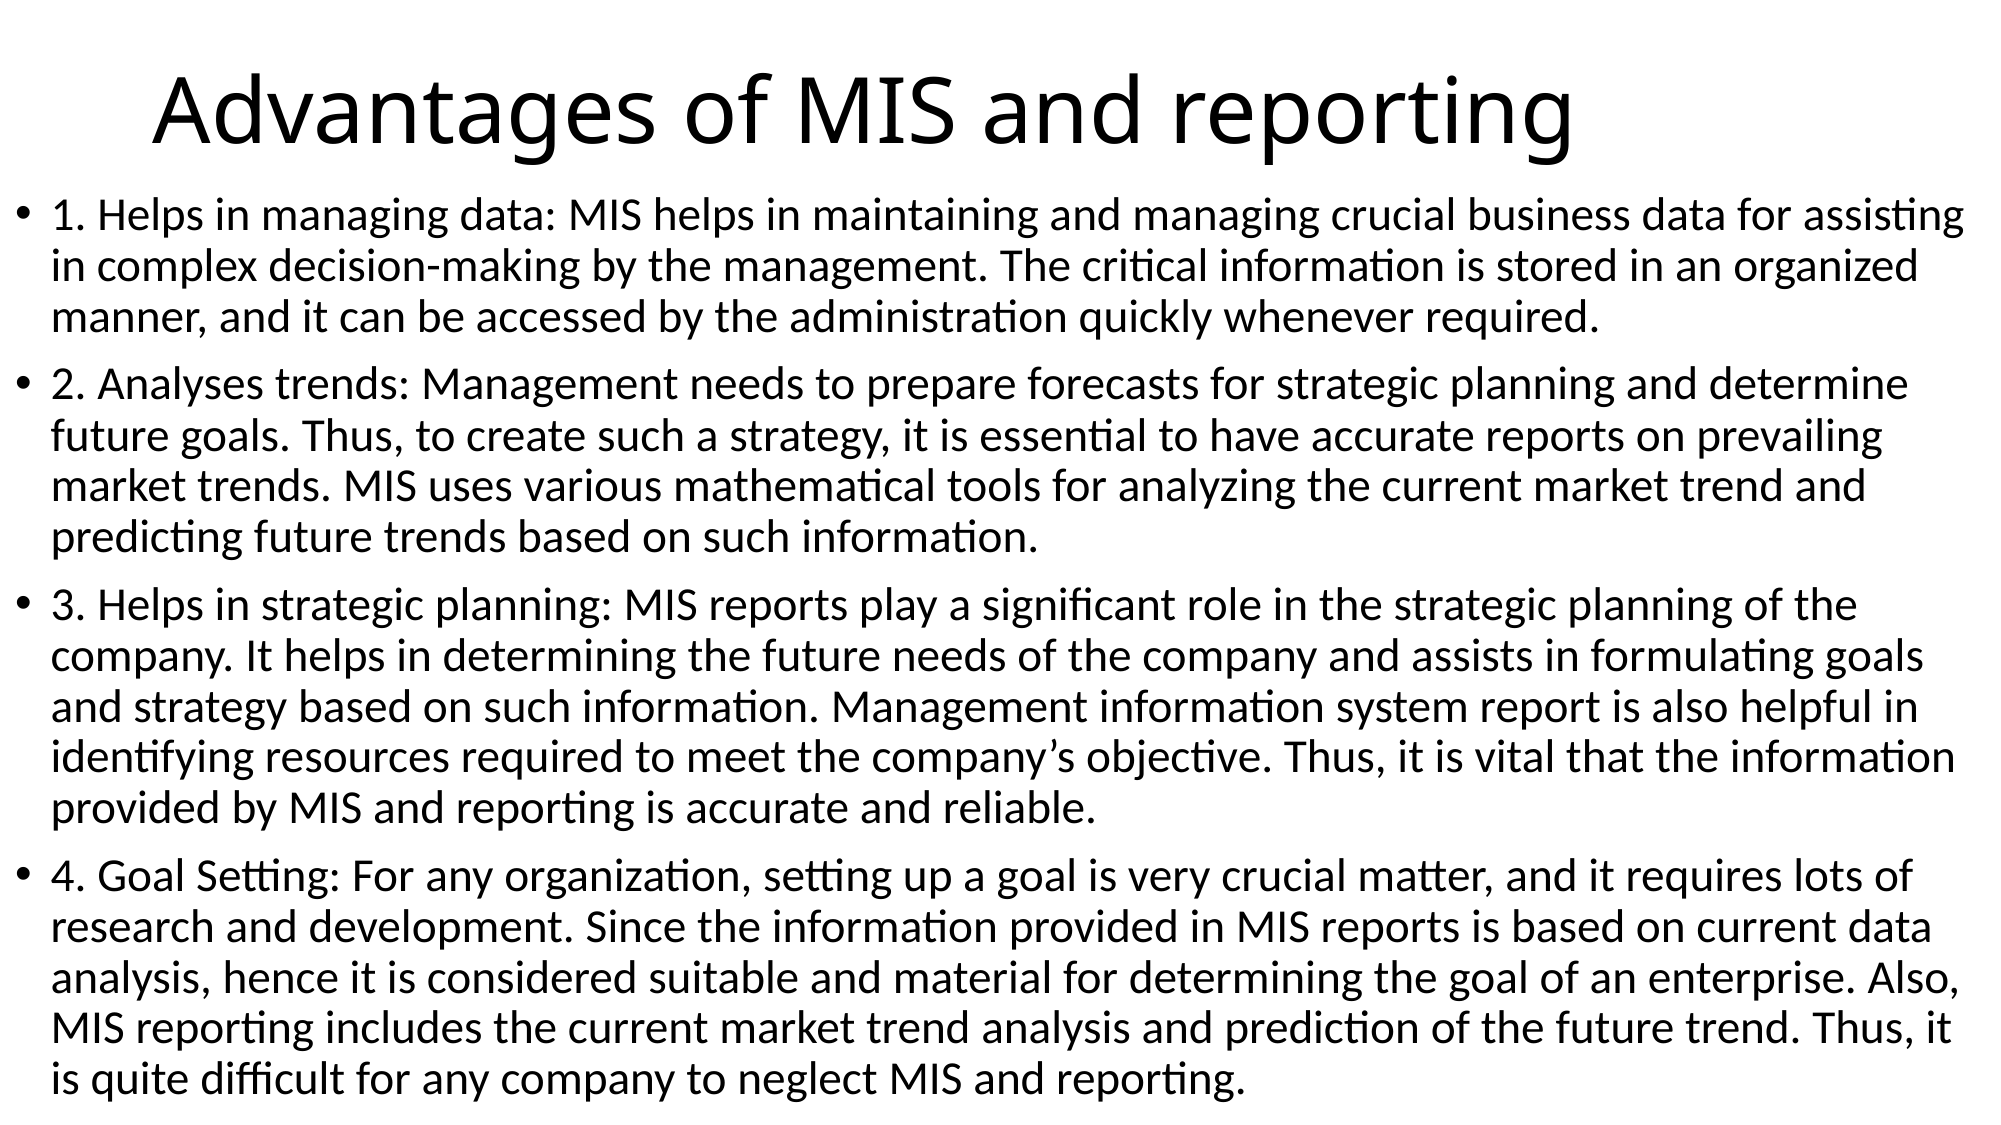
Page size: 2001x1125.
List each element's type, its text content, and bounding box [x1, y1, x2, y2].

list 1. Helps in managing data: MIS helps in maintaining and managing crucial business data for assisting in complex decision-making by the management. The critical information is stored in an organized manner, and it can be accessed by the administration quickly whenever required. 2. Analyses trends: Management needs to prepare forecasts for strategic planning and determine future goals. Thus, to create such a strategy, it is essential to have accurate reports on prevailing market trends. MIS uses various mathematical tools for analyzing the current market trend and predicting future trends based on such information. 3. Helps in strategic planning: MIS reports play a significant role in the strategic planning of the company. It helps in determining the future needs of the company and assists in formulating goals and strategy based on such information. Management information system report is also helpful in identifying resources required to meet the company’s objective. Thus, it is vital that the information provided by MIS and reporting is accurate and reliable. 4. Goal Setting: For any organization, setting up a goal is very crucial matter, and it requires lots of research and development. Since the information provided in MIS reports is based on current data analysis, hence it is considered suitable and material for determining the goal of an enterprise. Also, MIS reporting includes the current market trend analysis and prediction of the future trend. Thus, it is quite difficult for any company to neglect MIS and reporting. [0, 182, 1983, 1125]
title Advantages of MIS and reporting [137, 59, 1863, 182]
